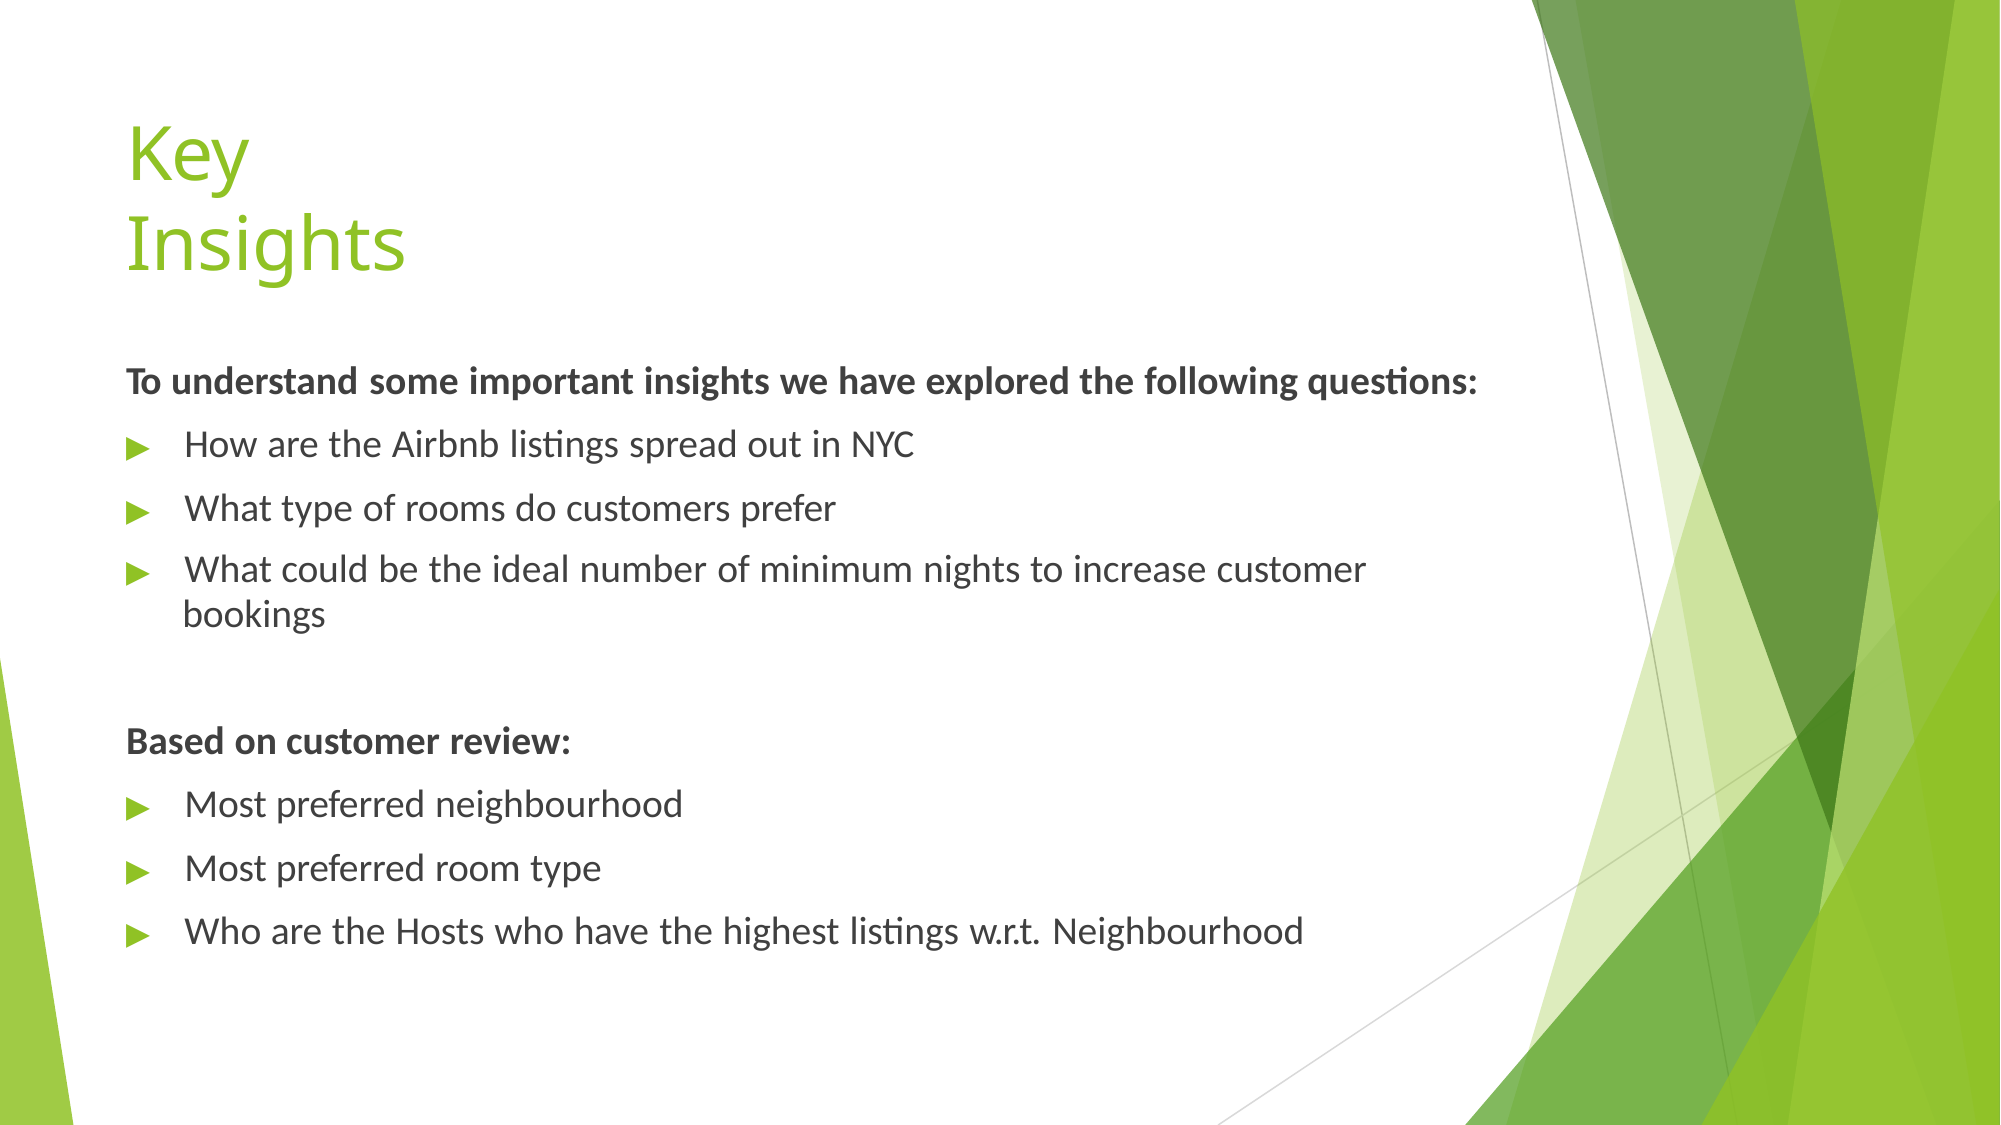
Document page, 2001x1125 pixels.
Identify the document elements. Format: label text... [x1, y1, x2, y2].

title Key Insights [124, 103, 522, 294]
text_box To understand some important insights we have explored the following questions: ▶ How are the Airbnb listings spread out in NYC ▶ What type of rooms do customers prefer ▶ What could be the ideal number of minimum nights to increase customer bookings Based on customer review: ▶ Most preferred neighbourhood ▶ Most preferred room type ▶ Who are the Hosts who have the highest listings w.r.t. Neighbourhood [124, 336, 1495, 953]
text_box [0, 658, 74, 1125]
